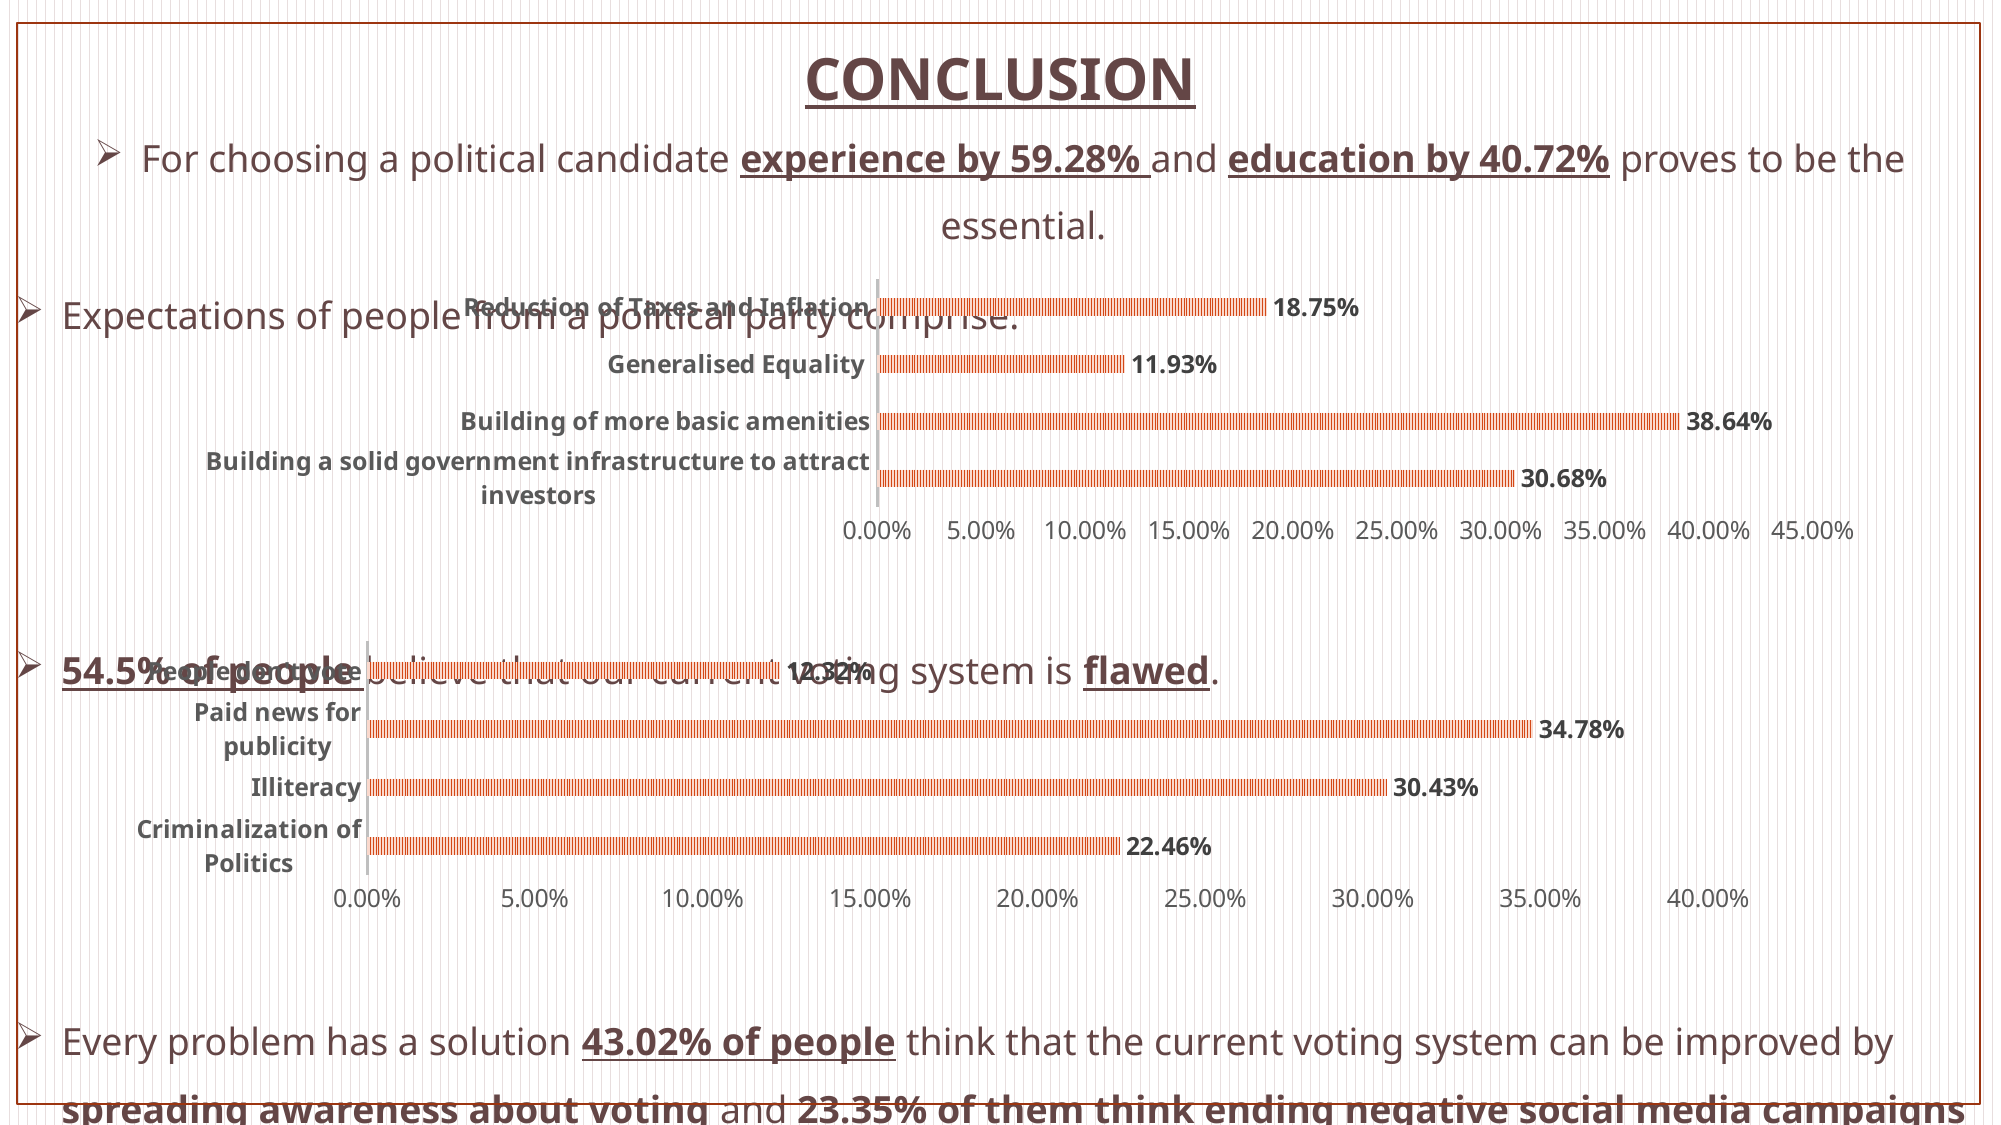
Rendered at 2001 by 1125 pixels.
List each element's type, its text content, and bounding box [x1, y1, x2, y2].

text_box CONCLUSION For choosing a political candidate experience by 59.28% and education by 40.72% proves to be the essential. Expectations of people from a political party comprise: 54.5% of people believe that our current voting system is flawed. Every problem has a solution 43.02% of people think that the current voting system can be improved by spreading awareness about voting and 23.35% of them think ending negative social media campaigns [0, 0, 2000, 1125]
chart [96, 624, 1747, 918]
chart [96, 267, 1865, 547]
text_box [16, 22, 1981, 1105]
